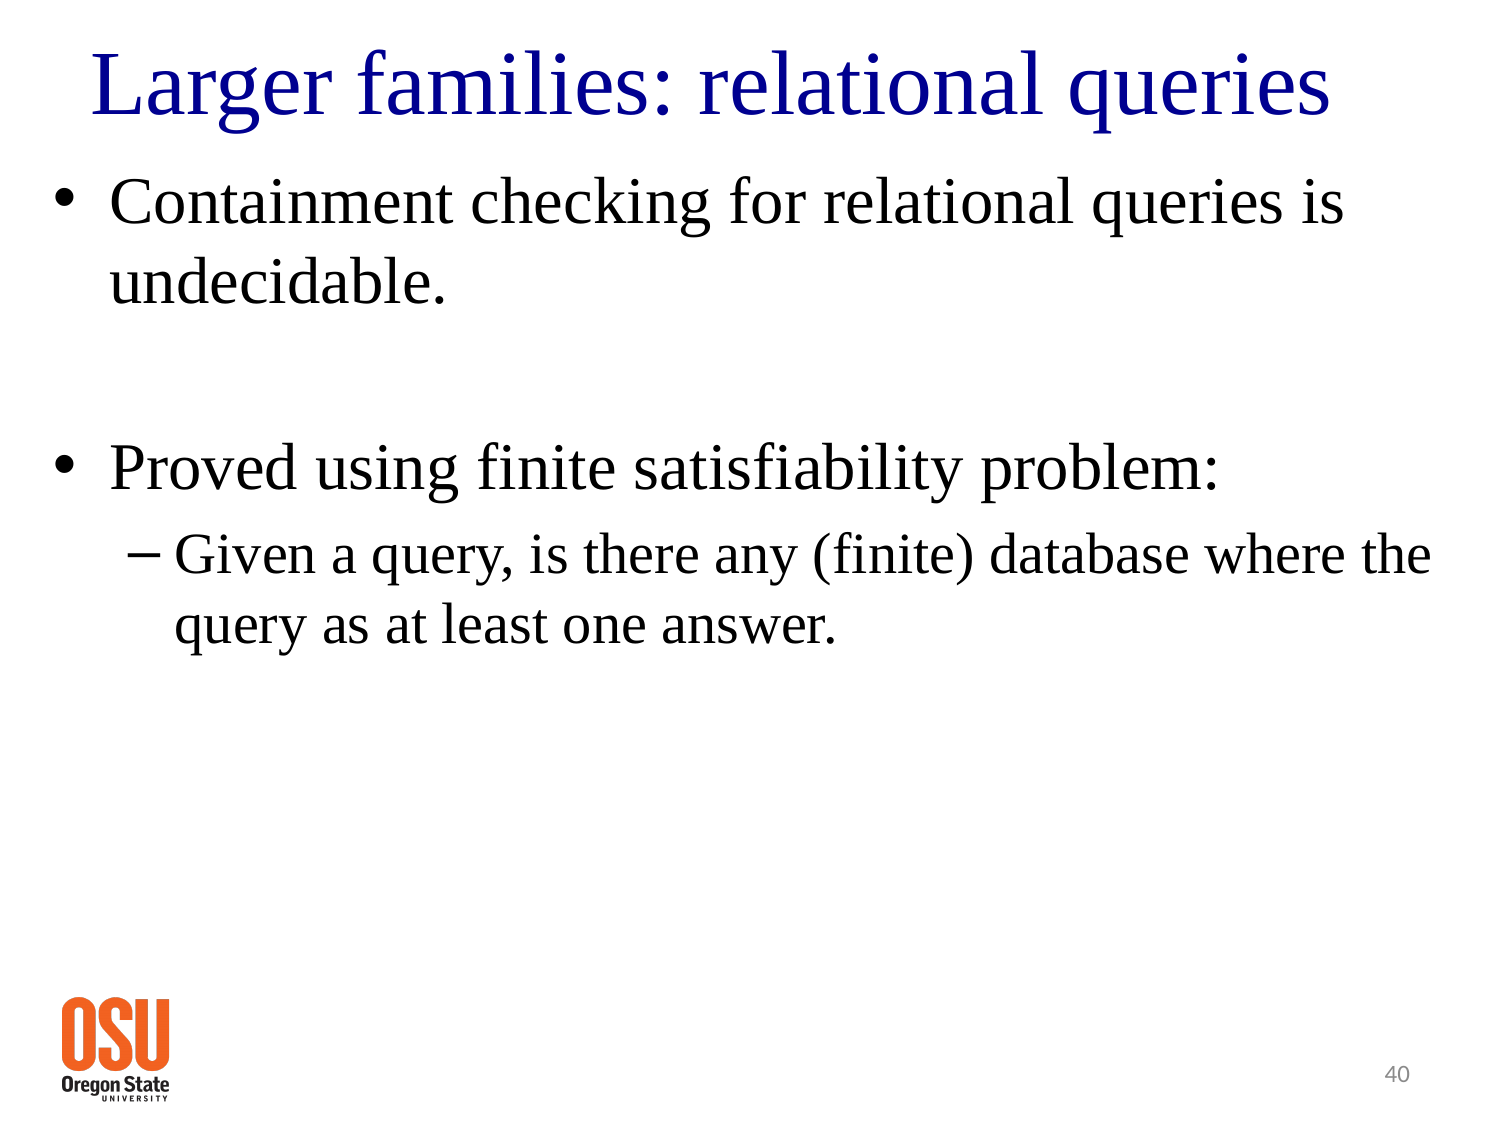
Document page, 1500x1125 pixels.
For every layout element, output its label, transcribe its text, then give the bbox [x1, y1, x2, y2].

slide_number 40 [1074, 1042, 1425, 1103]
title Larger families: relational queries [75, 7, 1471, 148]
list Containment checking for relational queries is undecidable. Proved using finite satisfiability problem: Given a query, is there any (finite) database where the query as at least one answer. [37, 148, 1500, 1103]
